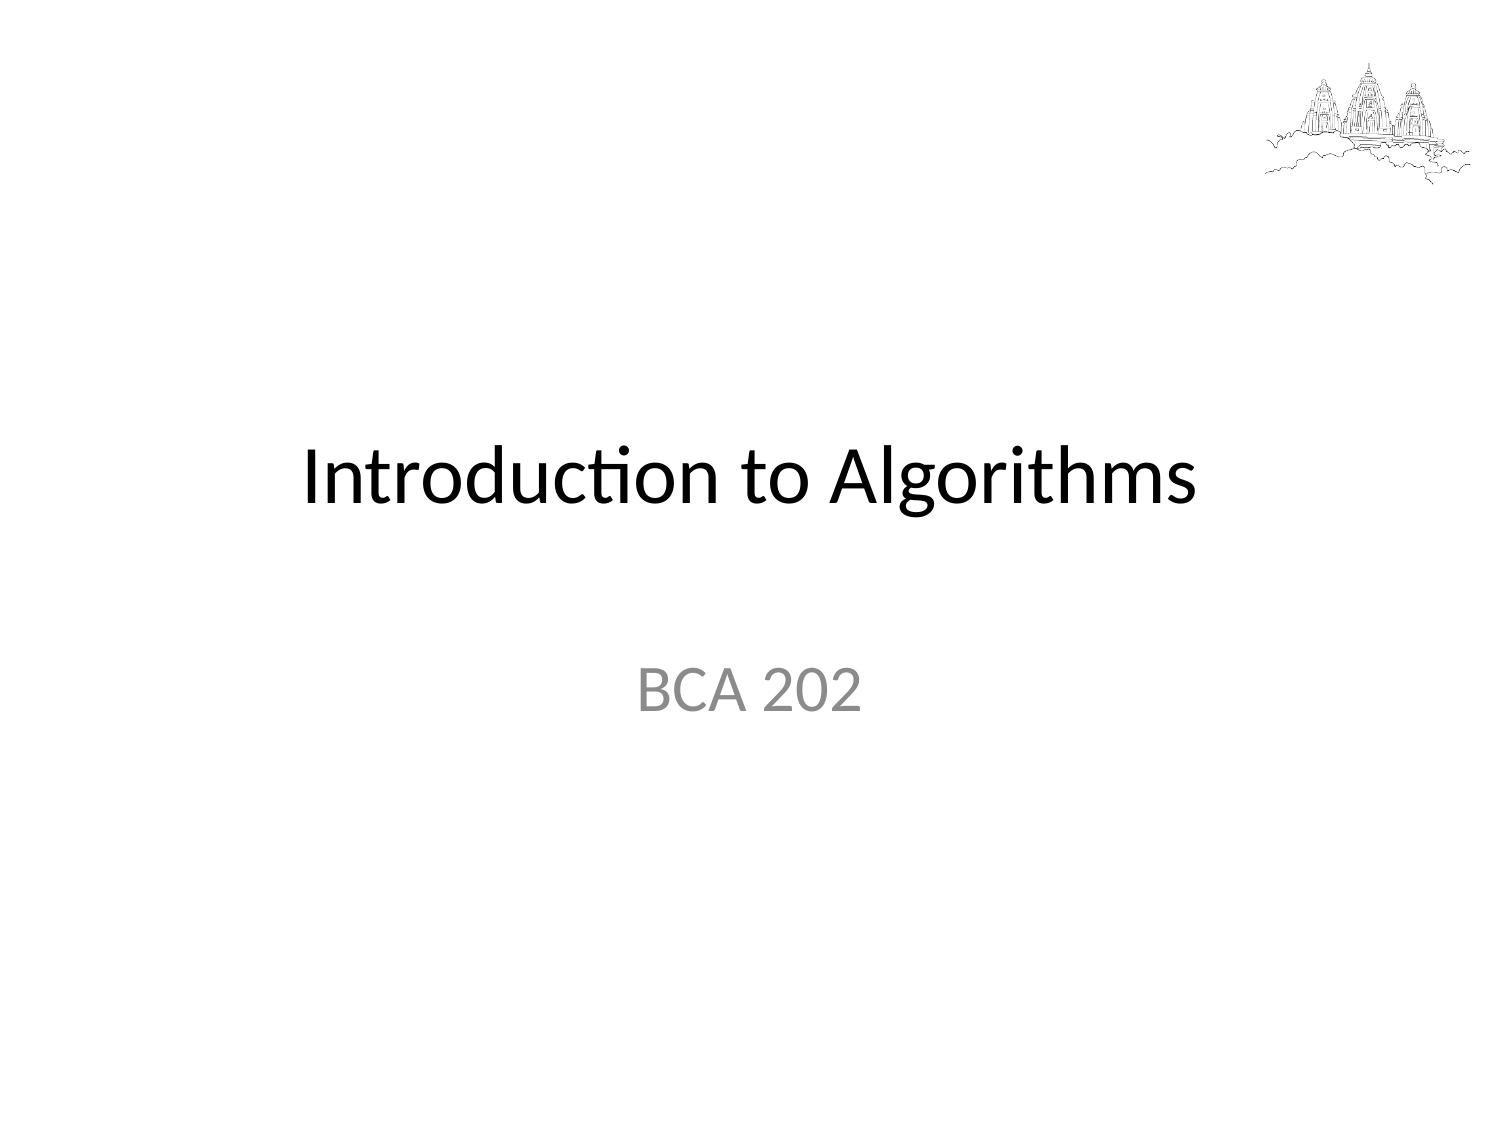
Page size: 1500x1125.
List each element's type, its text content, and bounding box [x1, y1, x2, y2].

subtitle BCA 202 [225, 637, 1275, 925]
title Introduction to Algorithms [112, 349, 1388, 591]
picture [1265, 62, 1471, 185]
